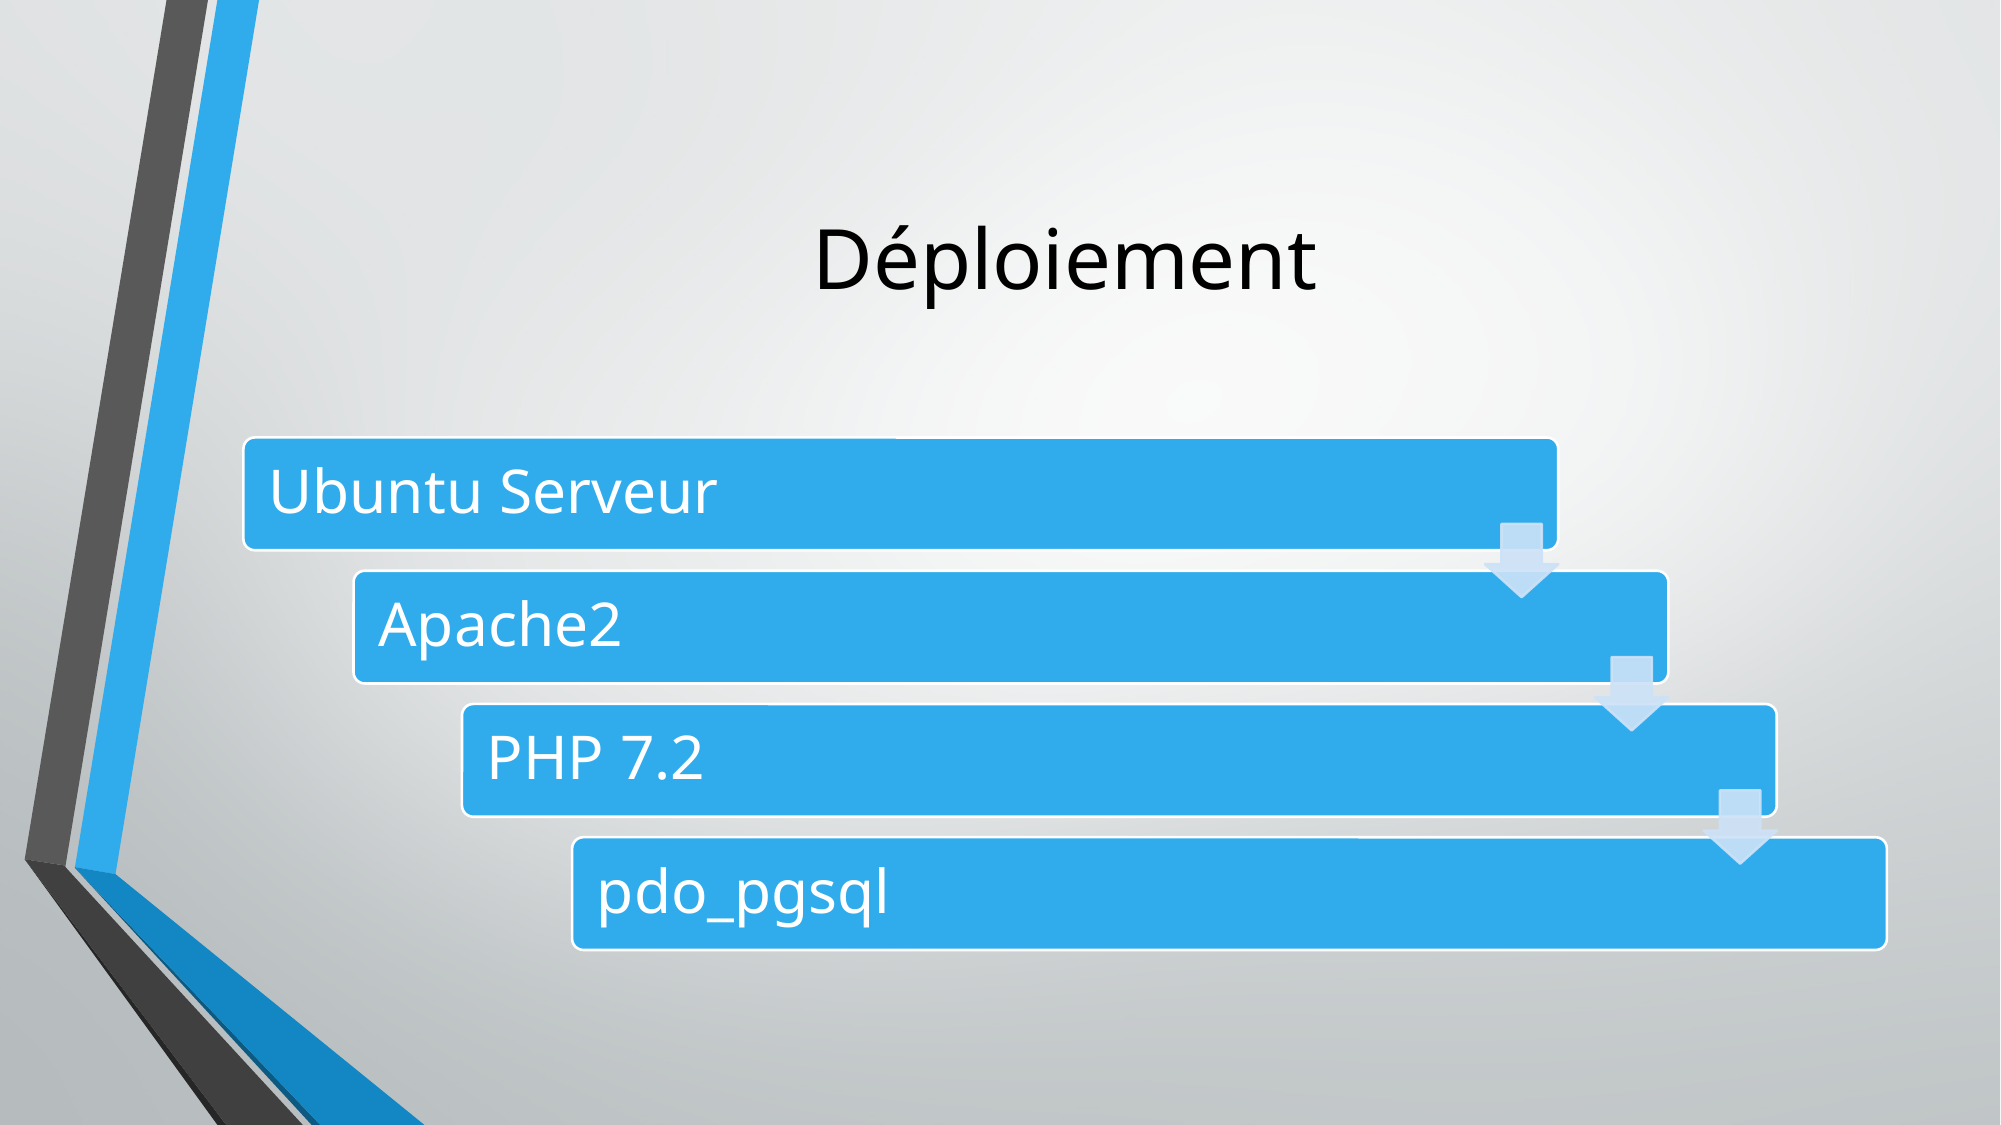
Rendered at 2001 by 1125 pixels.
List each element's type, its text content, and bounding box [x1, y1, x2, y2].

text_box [243, 437, 1888, 951]
title Déploiement [243, 112, 1887, 400]
